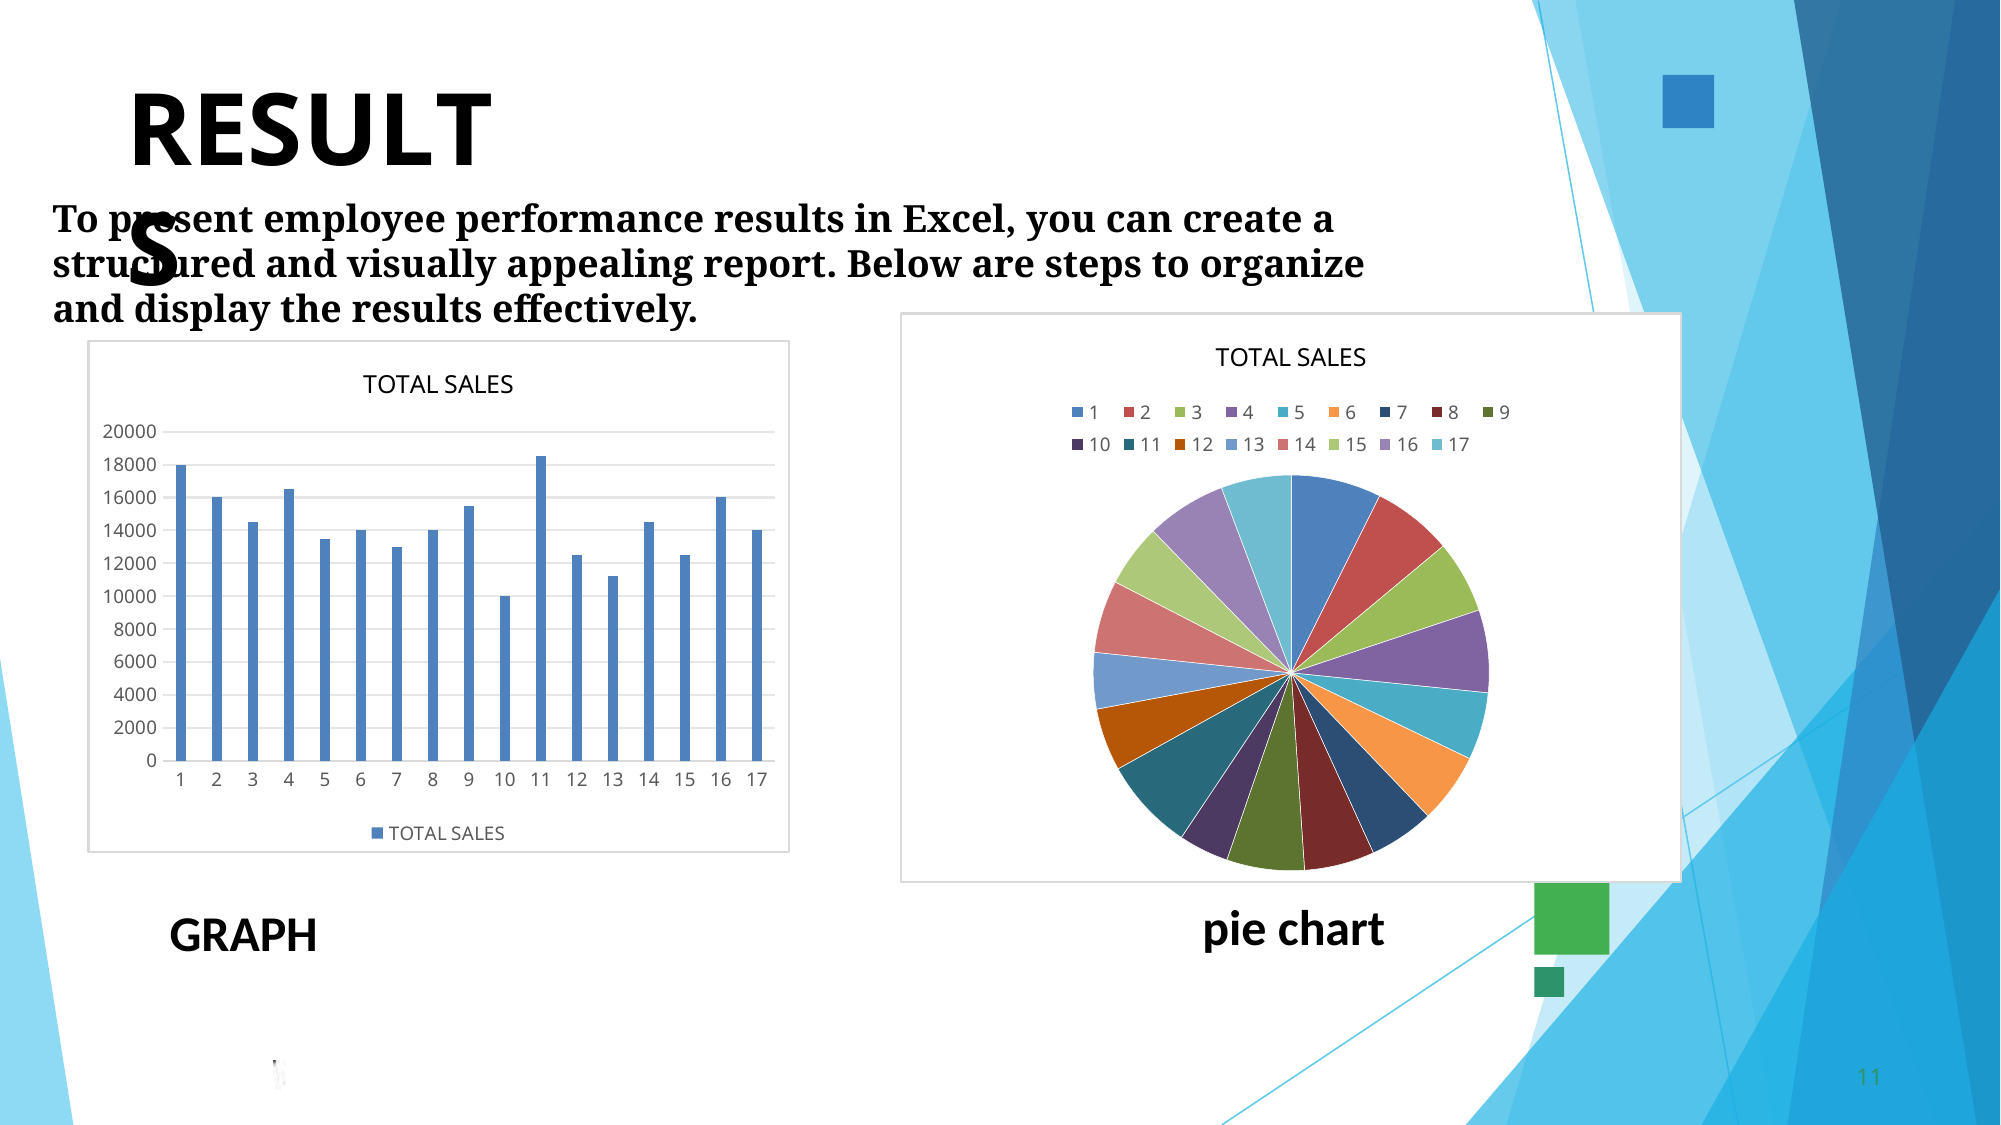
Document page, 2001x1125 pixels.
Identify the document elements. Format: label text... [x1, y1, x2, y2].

text_box 11 [1849, 1061, 1888, 1095]
text_box [1662, 74, 1715, 129]
text_box GRAPH [154, 894, 822, 970]
picture [273, 1060, 286, 1090]
title RESULTS [123, 62, 525, 187]
text_box pie chart [1187, 887, 1855, 963]
chart [87, 339, 790, 854]
chart [899, 312, 1683, 884]
text_box [1534, 967, 1565, 997]
text_box To present employee performance results in Excel, you can create a structured and visually appealing report. Below are steps to organize and display the results effectively. [37, 187, 1442, 428]
